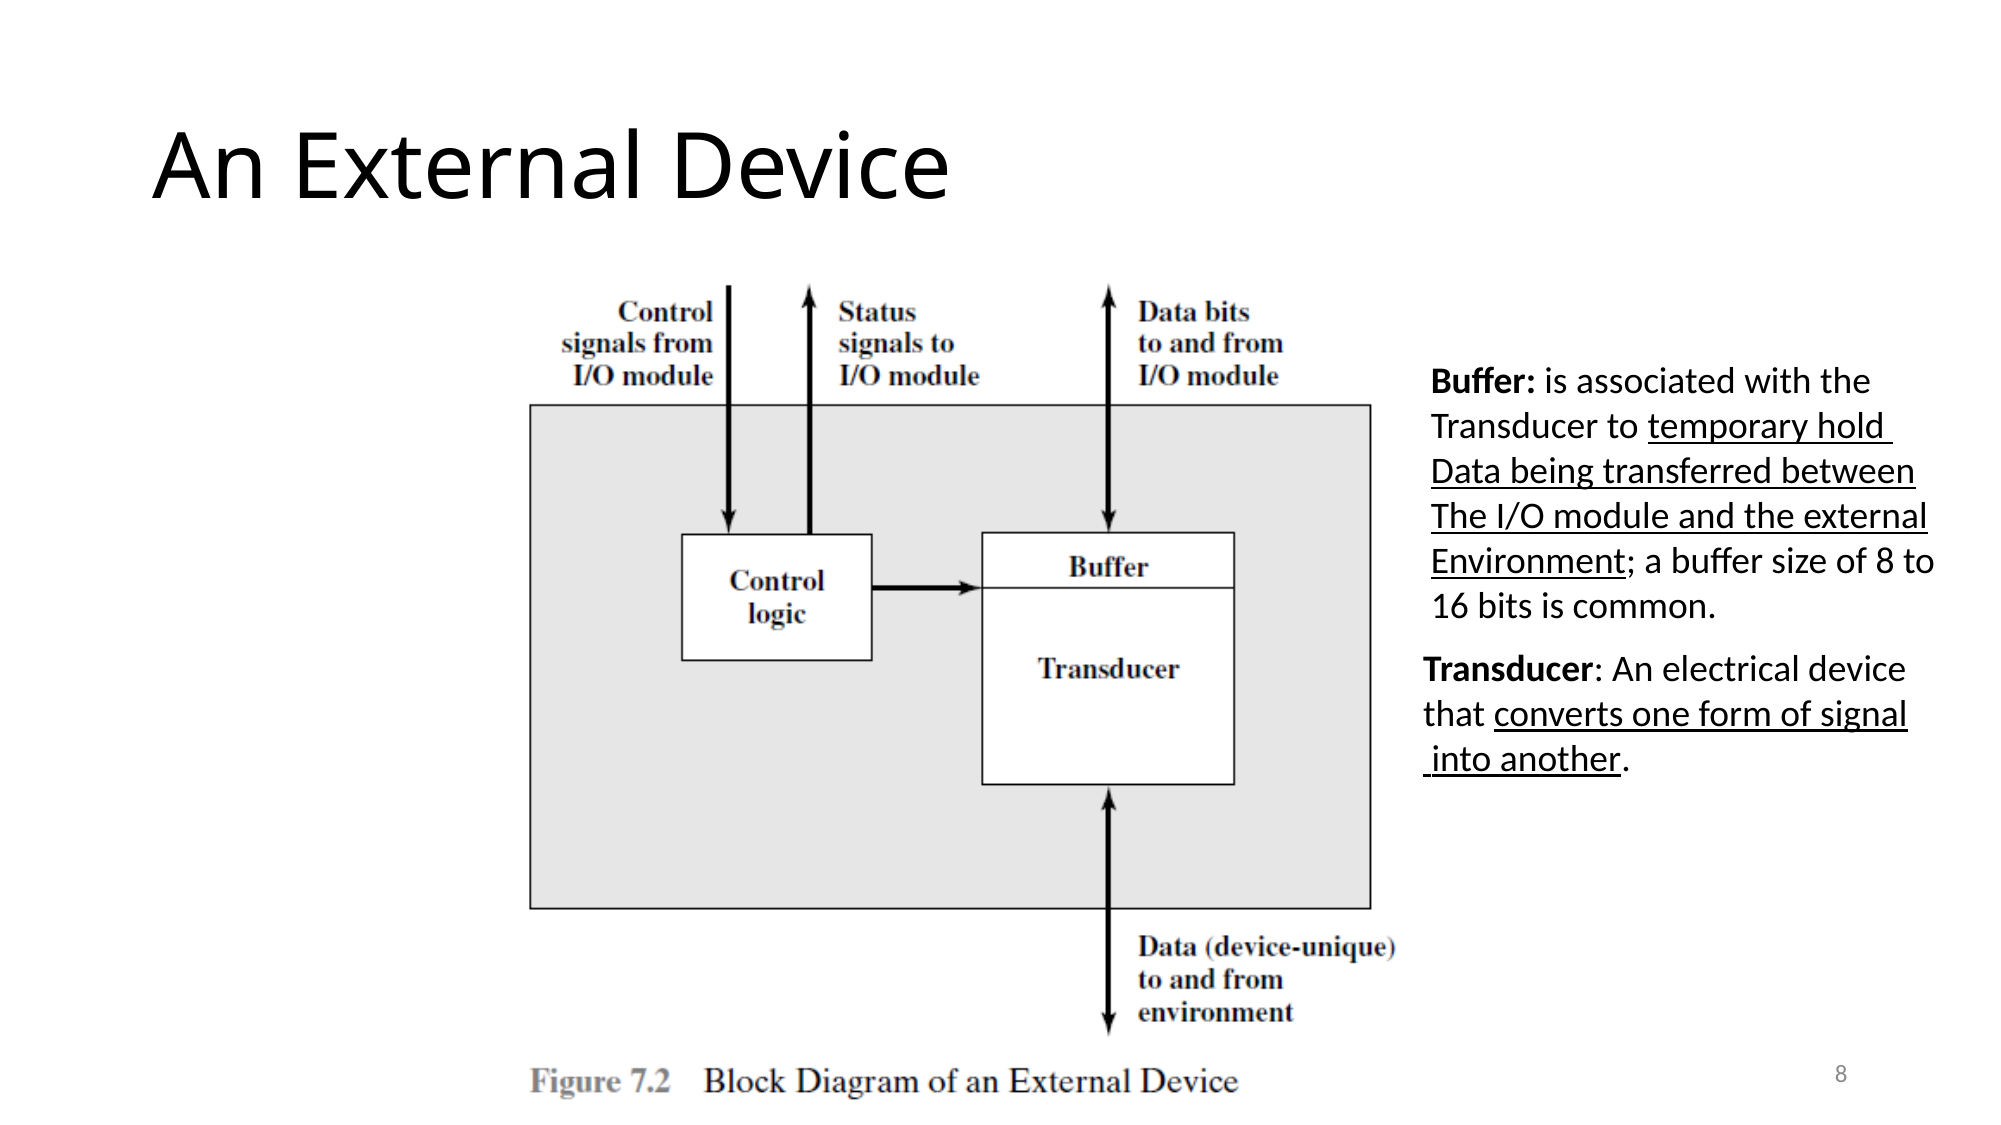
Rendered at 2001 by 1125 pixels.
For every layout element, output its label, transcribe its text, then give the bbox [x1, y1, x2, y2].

text_box Buffer: is associated with the Transducer to temporary hold Data being transferred between The I/O module and the external Environment; a buffer size of 8 to 16 bits is common. [1416, 349, 1951, 634]
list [528, 277, 1401, 1103]
slide_number 8 [1412, 1042, 1863, 1103]
text_box Transducer: An electrical device that converts one form of signal into another. [1408, 636, 1931, 787]
title An External Device [137, 59, 1863, 278]
